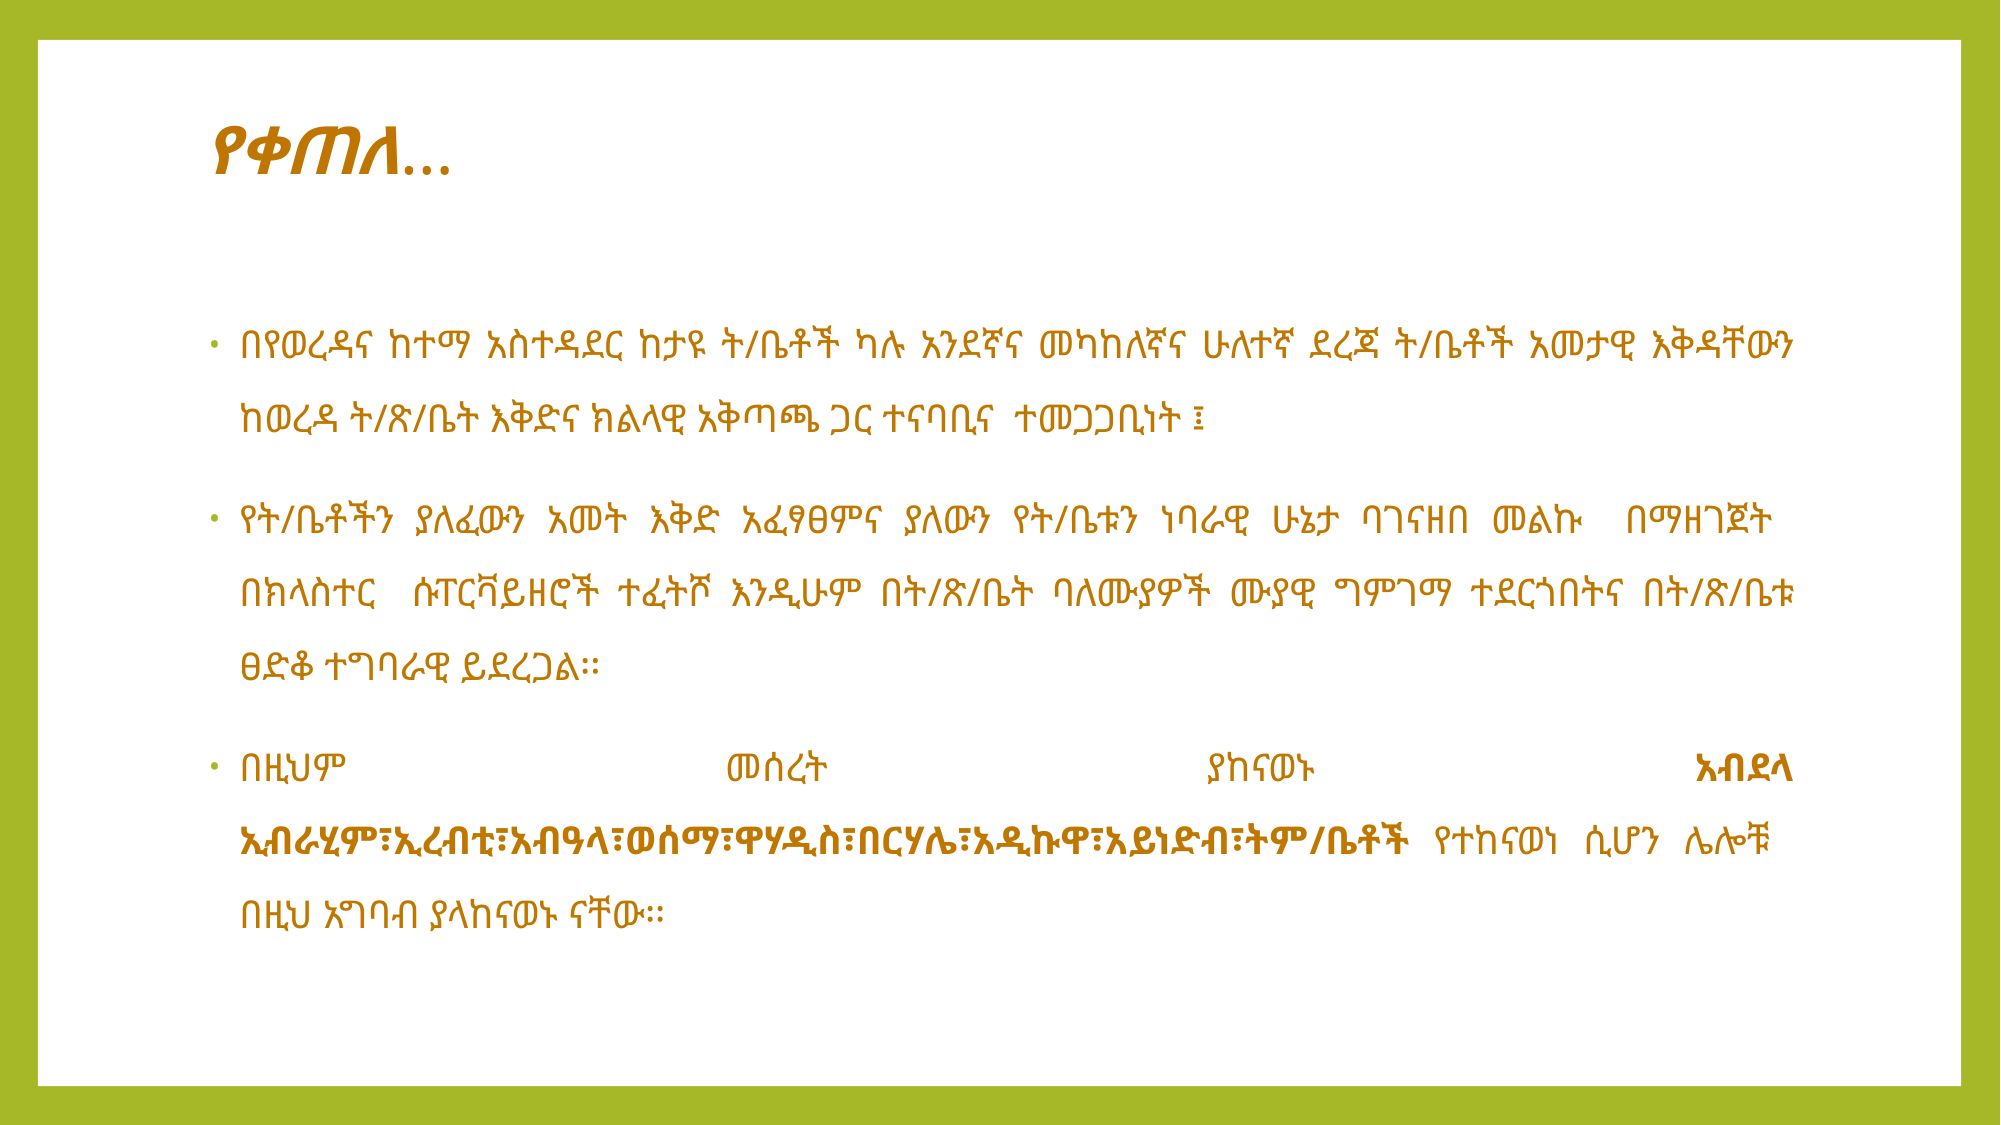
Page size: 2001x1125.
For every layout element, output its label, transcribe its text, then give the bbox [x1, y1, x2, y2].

title የቀጠለ… [189, 98, 1810, 207]
list በየወረዳና ከተማ አስተዳደር ከታዩ ት/ቤቶች ካሉ አንደኛና መካከለኛና ሁለተኛ ደረጃ ት/ቤቶች አመታዊ እቅዳቸውን ከወረዳ ት/ጽ/ቤት እቅድና ክልላዊ አቅጣጫ ጋር ተናባቢና ተመጋጋቢነት ፤ የት/ቤቶችን ያለፈውን አመት እቅድ አፈፃፀምና ያለውን የት/ቤቱን ነባራዊ ሁኔታ ባገናዘበ መልኩ በማዘገጀት በክላስተር ሱፐርቫይዘሮች ተፈትሾ እንዲሁም በት/ጽ/ቤት ባለሙያዎች ሙያዊ ግምገማ ተደርጎበትና በት/ጽ/ቤቱ ፀድቆ ተግባራዊ ይደረጋል፡፡ በዚህም መሰረት ያከናወኑ አብደላ ኢብራሂም፣ኢረብቲ፣አብዓላ፣ወሰማ፣ዋሃዲስ፣በርሃሌ፣አዲኩዋ፣አይነድብ፣ትም/ቤቶች የተከናወነ ሲሆን ሌሎቹ በዚህ አግባብ ያላከናወኑ ናቸው፡፡ [189, 285, 1810, 948]
